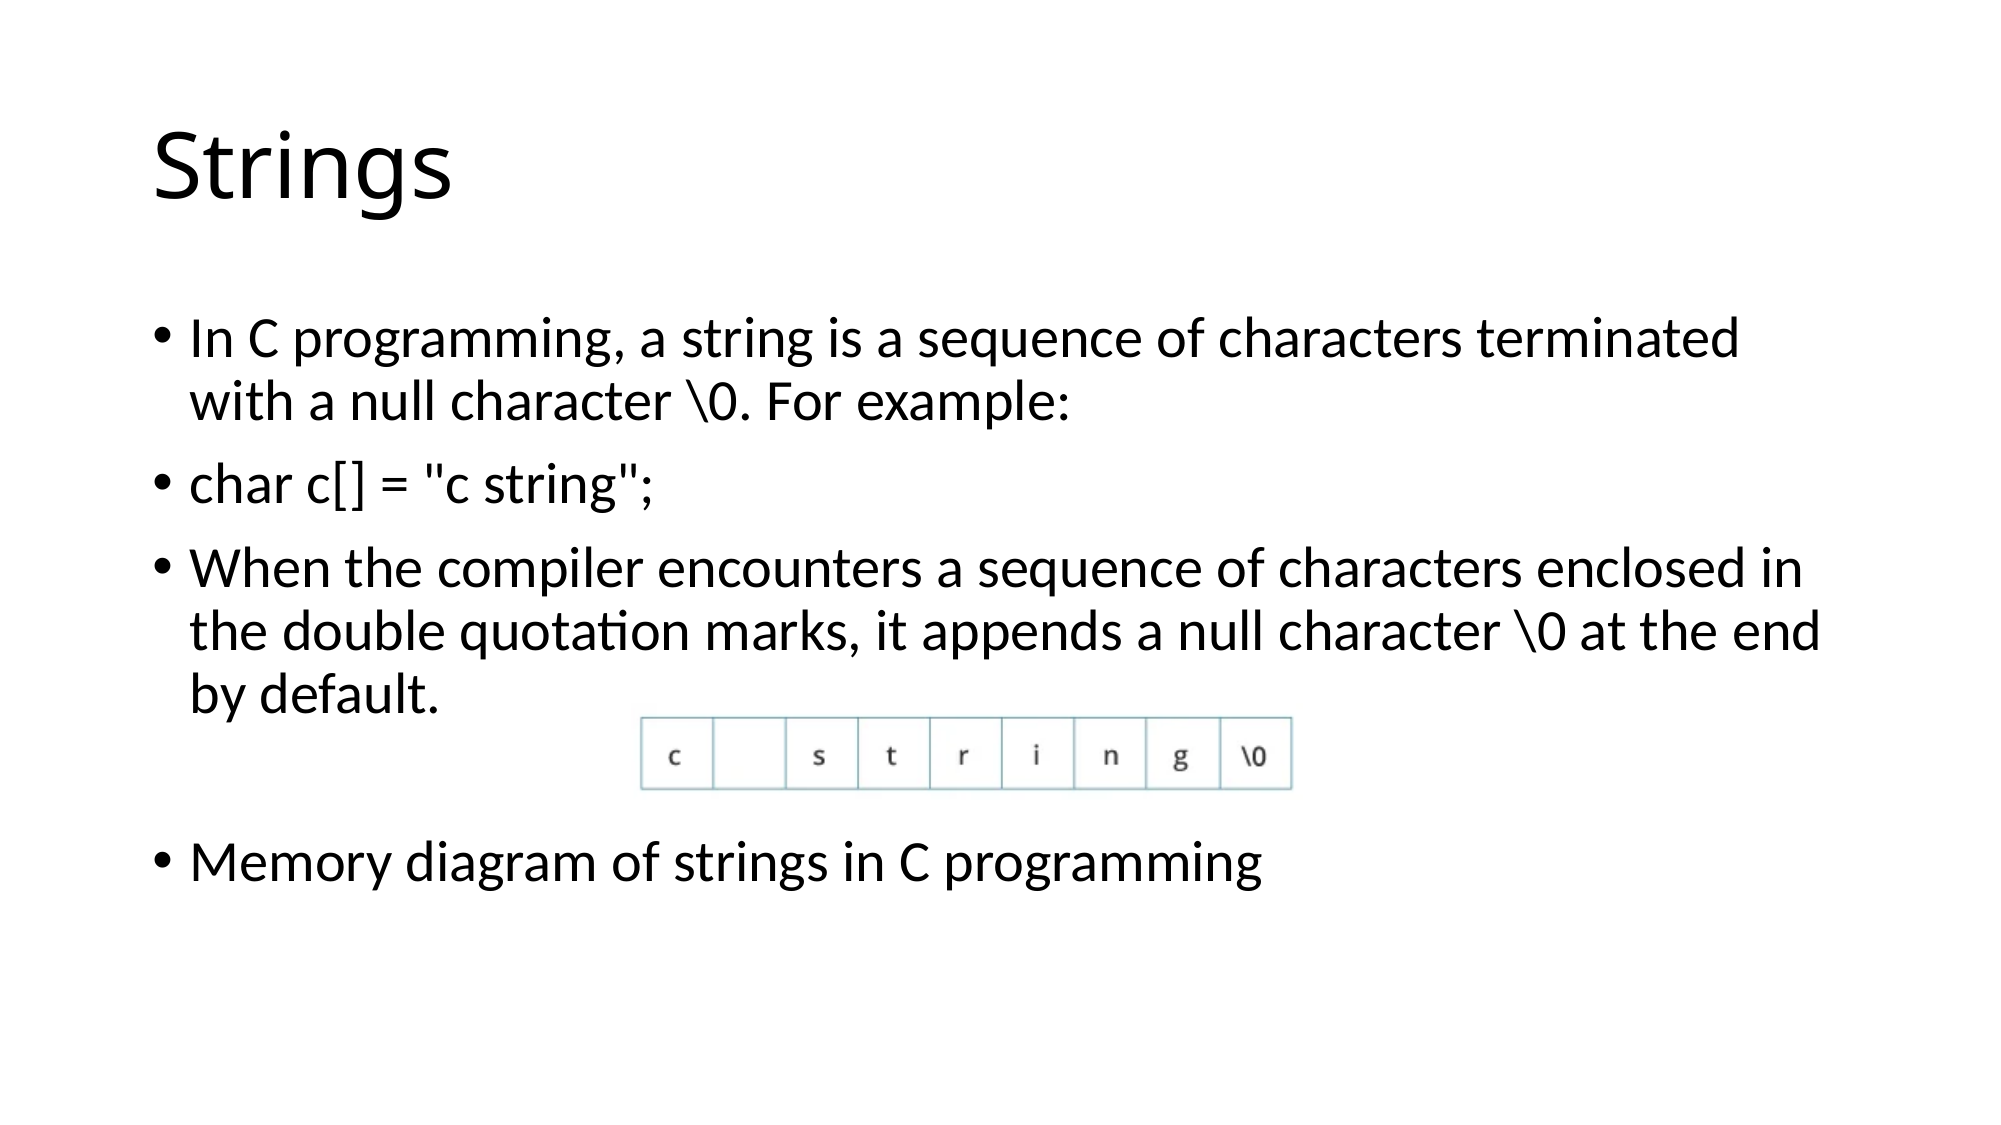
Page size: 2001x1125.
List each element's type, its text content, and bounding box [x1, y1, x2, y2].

title Strings [137, 59, 1863, 278]
list In C programming, a string is a sequence of characters terminated with a null character \0. For example: char c[] = "c string"; When the compiler encounters a sequence of characters enclosed in the double quotation marks, it appends a null character \0 at the end by default. Memory diagram of strings in C programming [137, 299, 1863, 1014]
picture [631, 703, 1303, 800]
